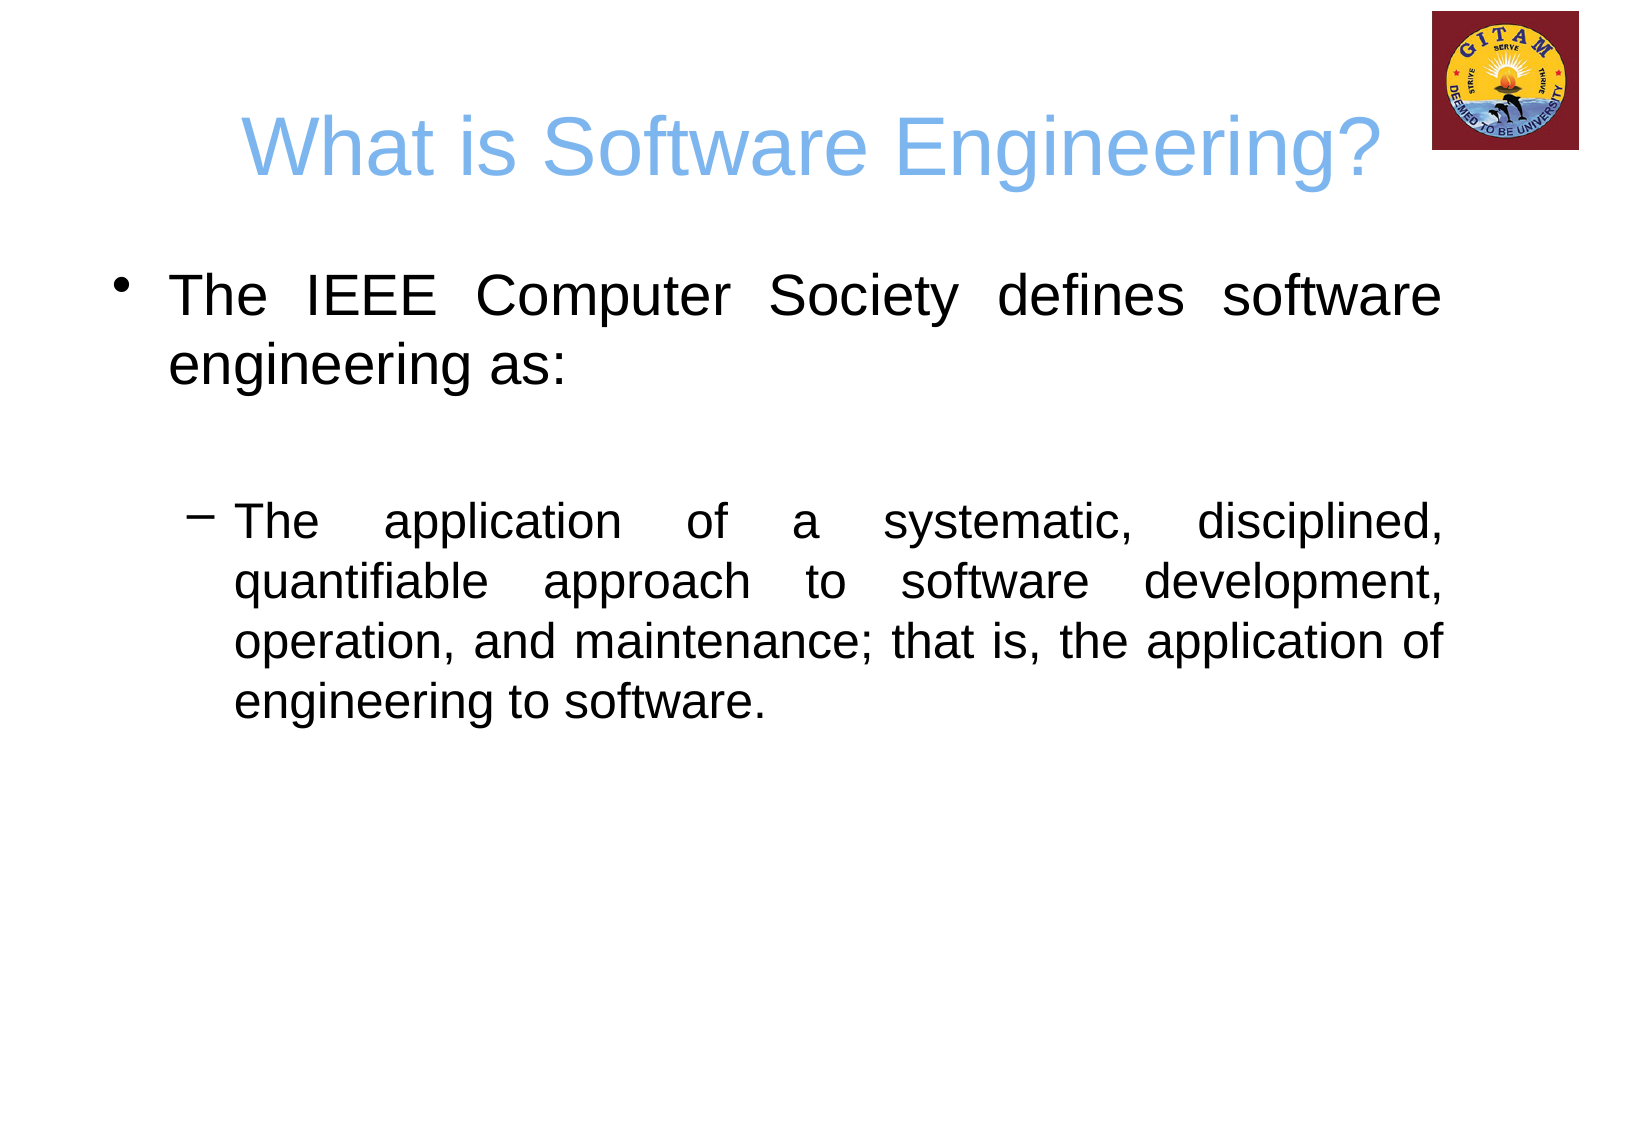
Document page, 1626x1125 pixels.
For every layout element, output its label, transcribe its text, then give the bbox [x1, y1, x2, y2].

title What is Software Engineering? [165, 59, 1460, 226]
list The IEEE Computer Society defines software engineering as: The application of a systematic, disciplined, quantifiable approach to software development, operation, and maintenance; that is, the application of engineering to software. [96, 249, 1460, 1014]
picture [1432, 11, 1579, 150]
